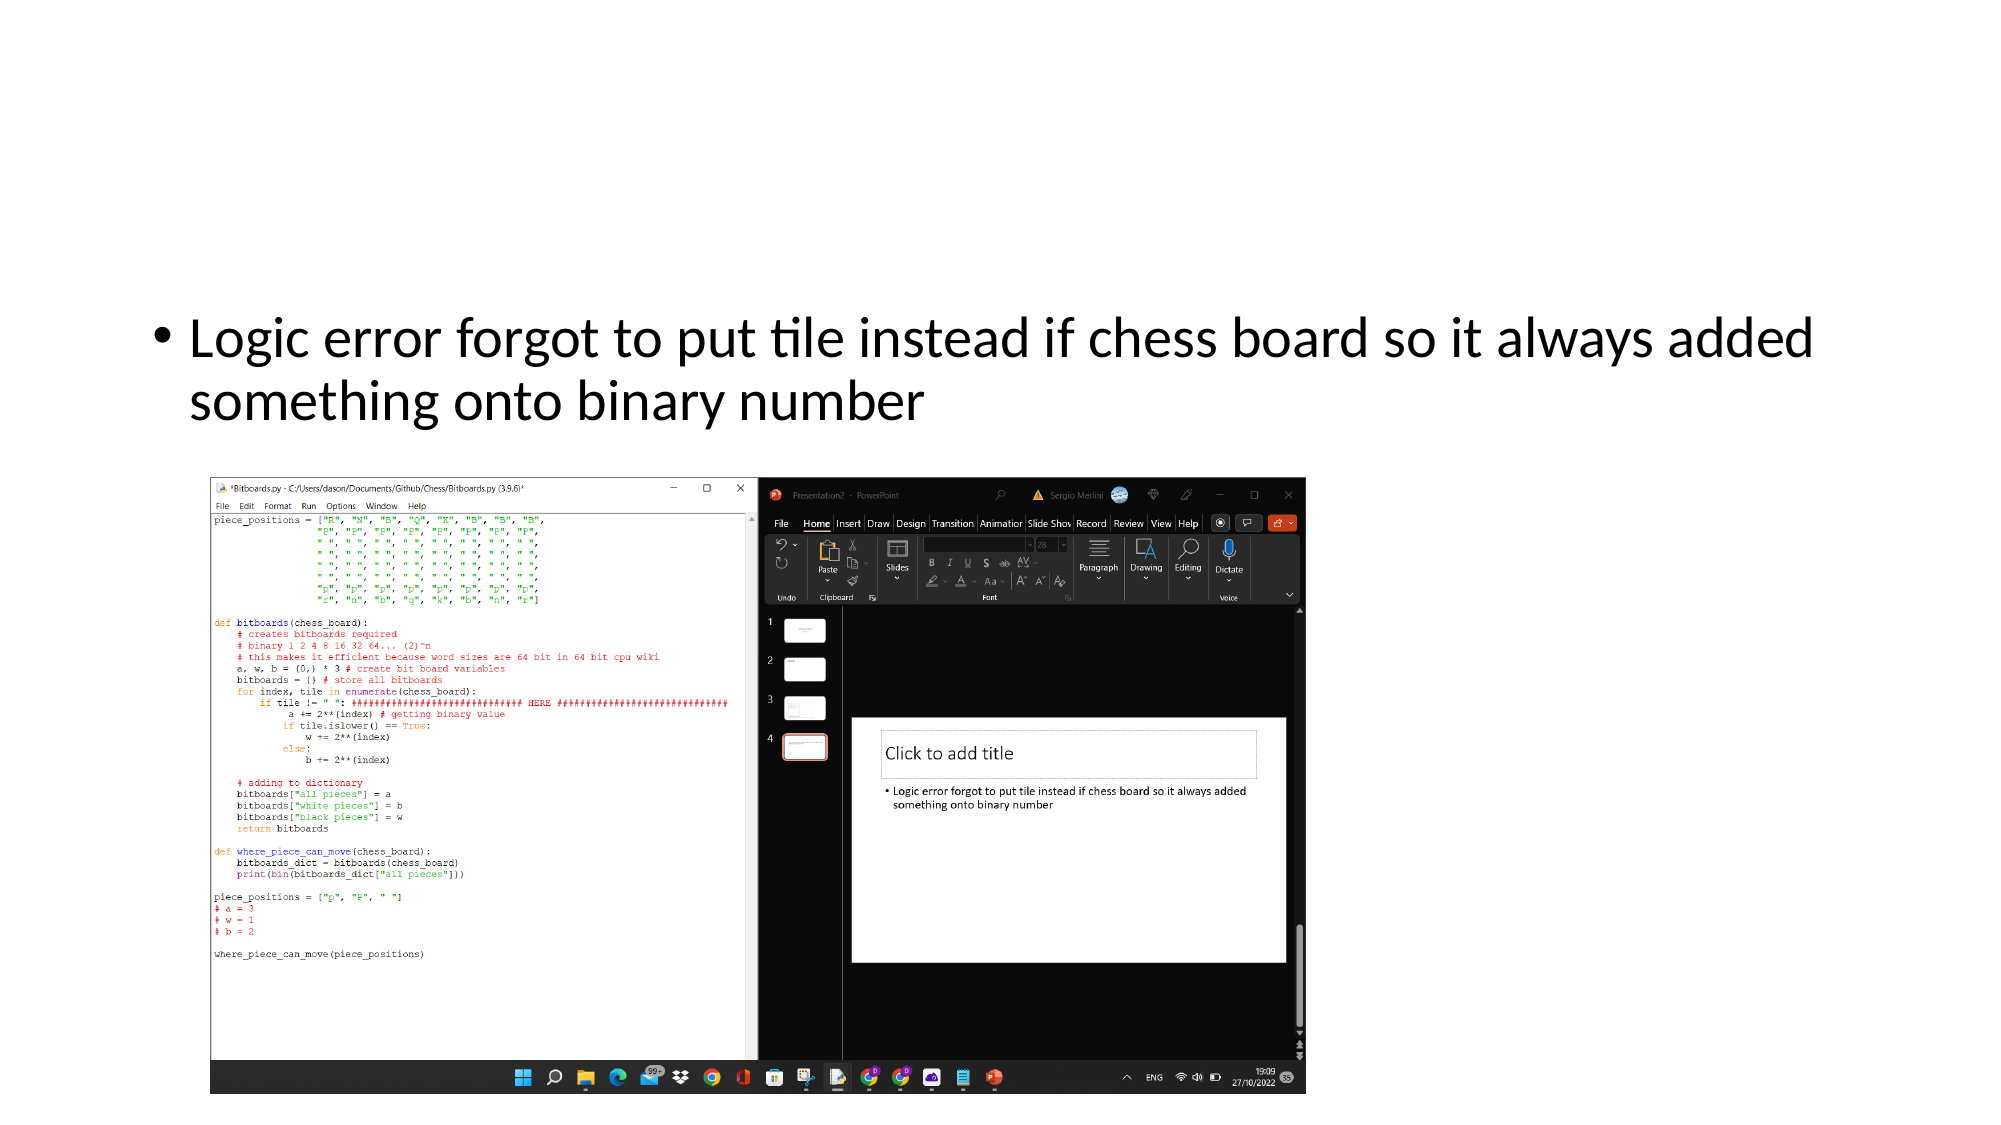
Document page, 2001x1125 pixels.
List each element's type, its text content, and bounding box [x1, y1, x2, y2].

picture [210, 477, 1306, 1094]
list Logic error forgot to put tile instead if chess board so it always added something onto binary number [137, 299, 1863, 1014]
